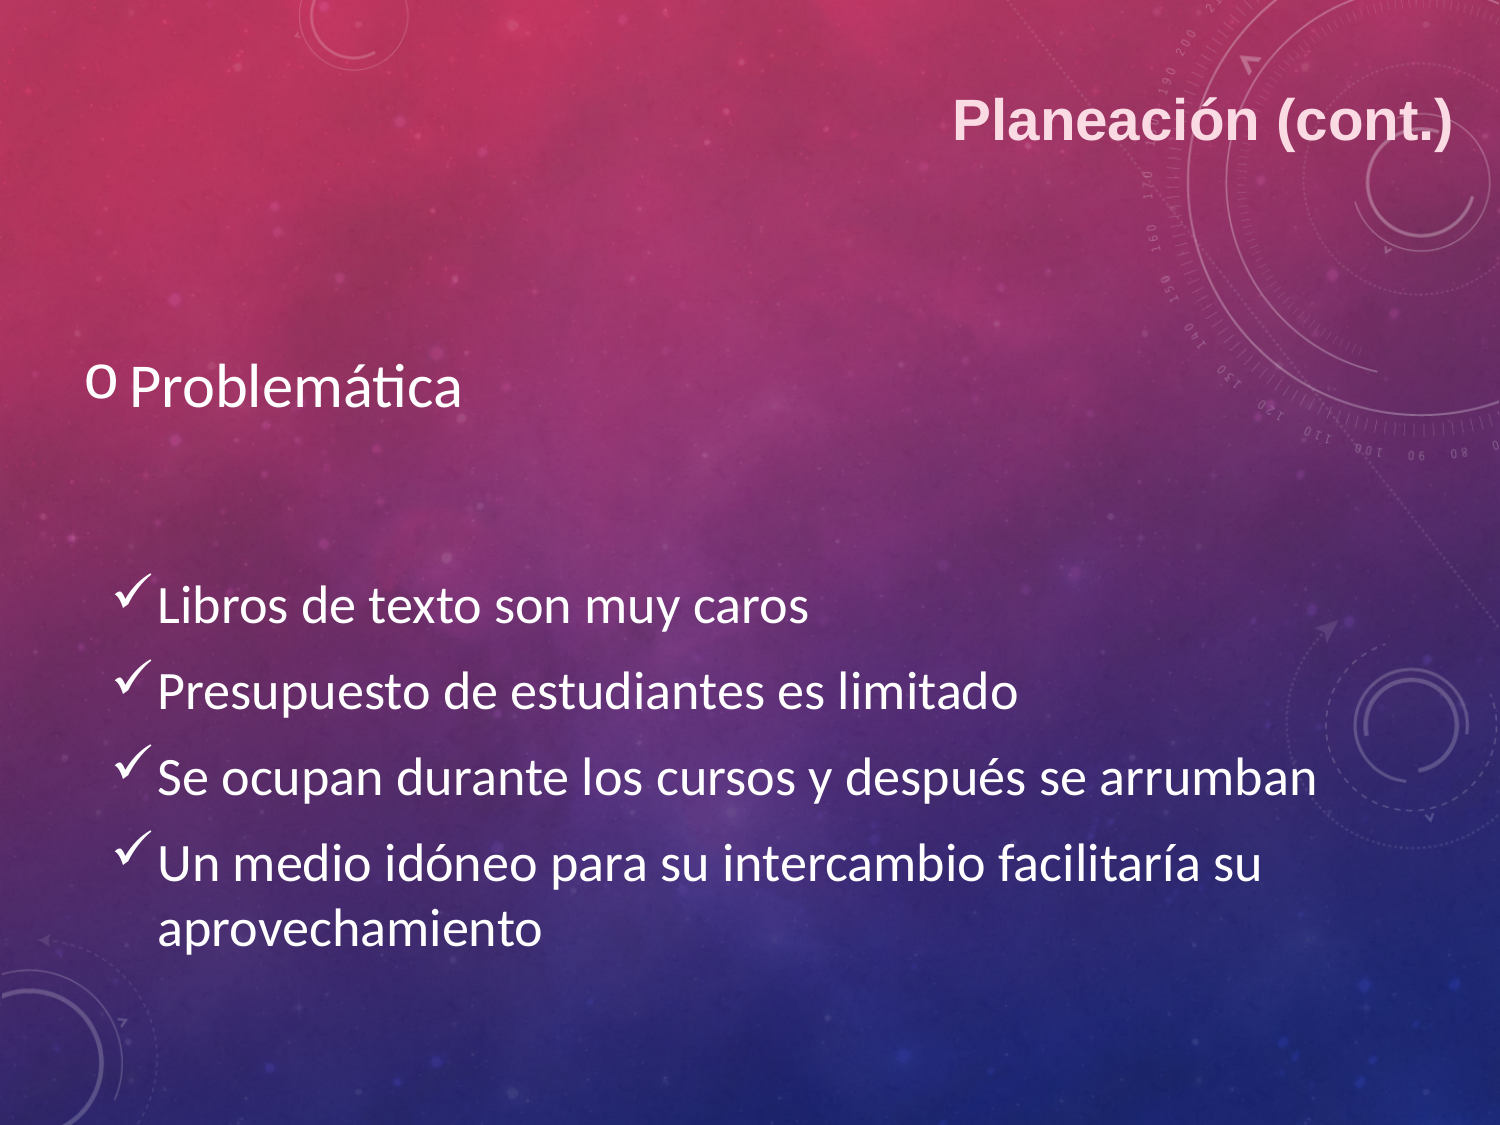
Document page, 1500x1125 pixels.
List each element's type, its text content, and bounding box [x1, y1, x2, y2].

picture [0, 0, 1500, 1125]
text_box Planeación (cont.) [37, 74, 1463, 150]
list Problemática Libros de texto son muy caros Presupuesto de estudiantes es limitado Se ocupan durante los cursos y después se arrumban Un medio idóneo para su intercambio facilitaría su aprovechamiento [75, 224, 1425, 1088]
